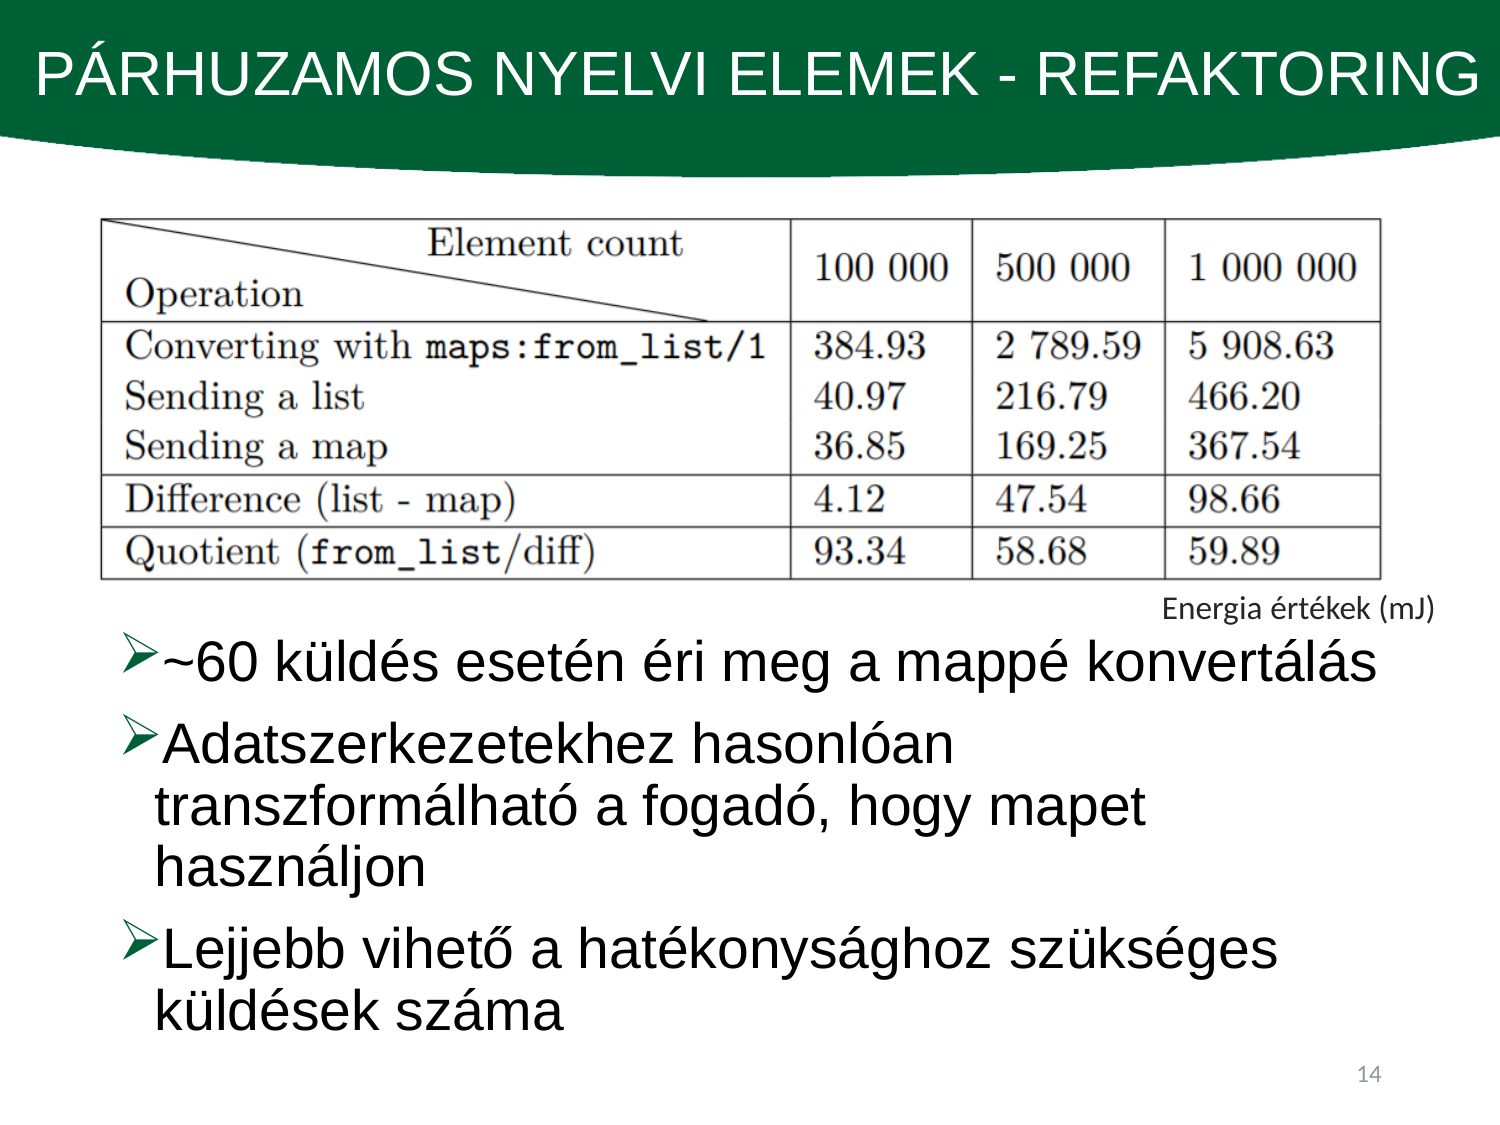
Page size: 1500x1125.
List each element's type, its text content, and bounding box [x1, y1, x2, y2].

picture [0, 0, 1500, 1125]
text_box Energia értékek (mJ) [1147, 578, 1478, 634]
title Párhuzamos nyelvi elemek - Refaktoring [19, 0, 1500, 150]
slide_number 14 [1059, 1042, 1397, 1103]
list ~60 küldés esetén éri meg a mappé konvertálás Adatszerkezetekhez hasonlóan transzformálható a fogadó, hogy mapet használjon Lejjebb vihető a hatékonysághoz szükséges küldések száma [103, 624, 1397, 1103]
